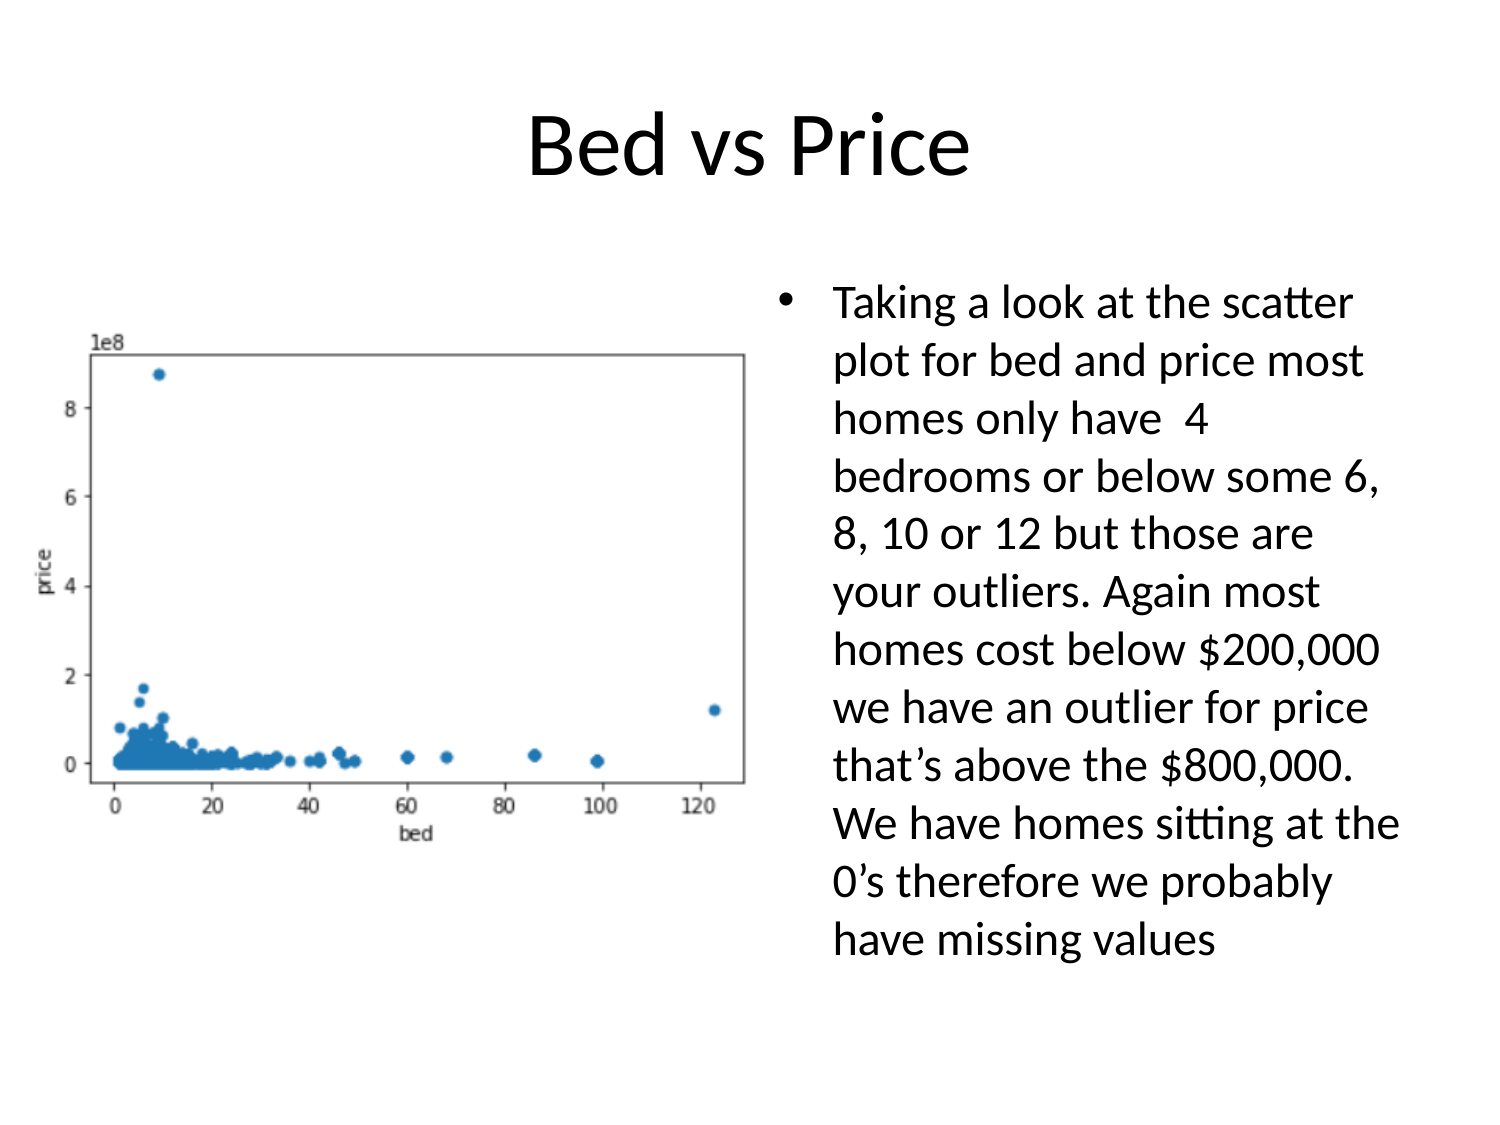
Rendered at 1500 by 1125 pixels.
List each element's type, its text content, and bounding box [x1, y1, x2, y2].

title Bed vs Price [75, 45, 1425, 233]
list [19, 324, 768, 861]
list Taking a look at the scatter plot for bed and price most homes only have 4 bedrooms or below some 6, 8, 10 or 12 but those are your outliers. Again most homes cost below $200,000 we have an outlier for price that’s above the $800,000. We have homes sitting at the 0’s therefore we probably have missing values [762, 262, 1425, 1005]
